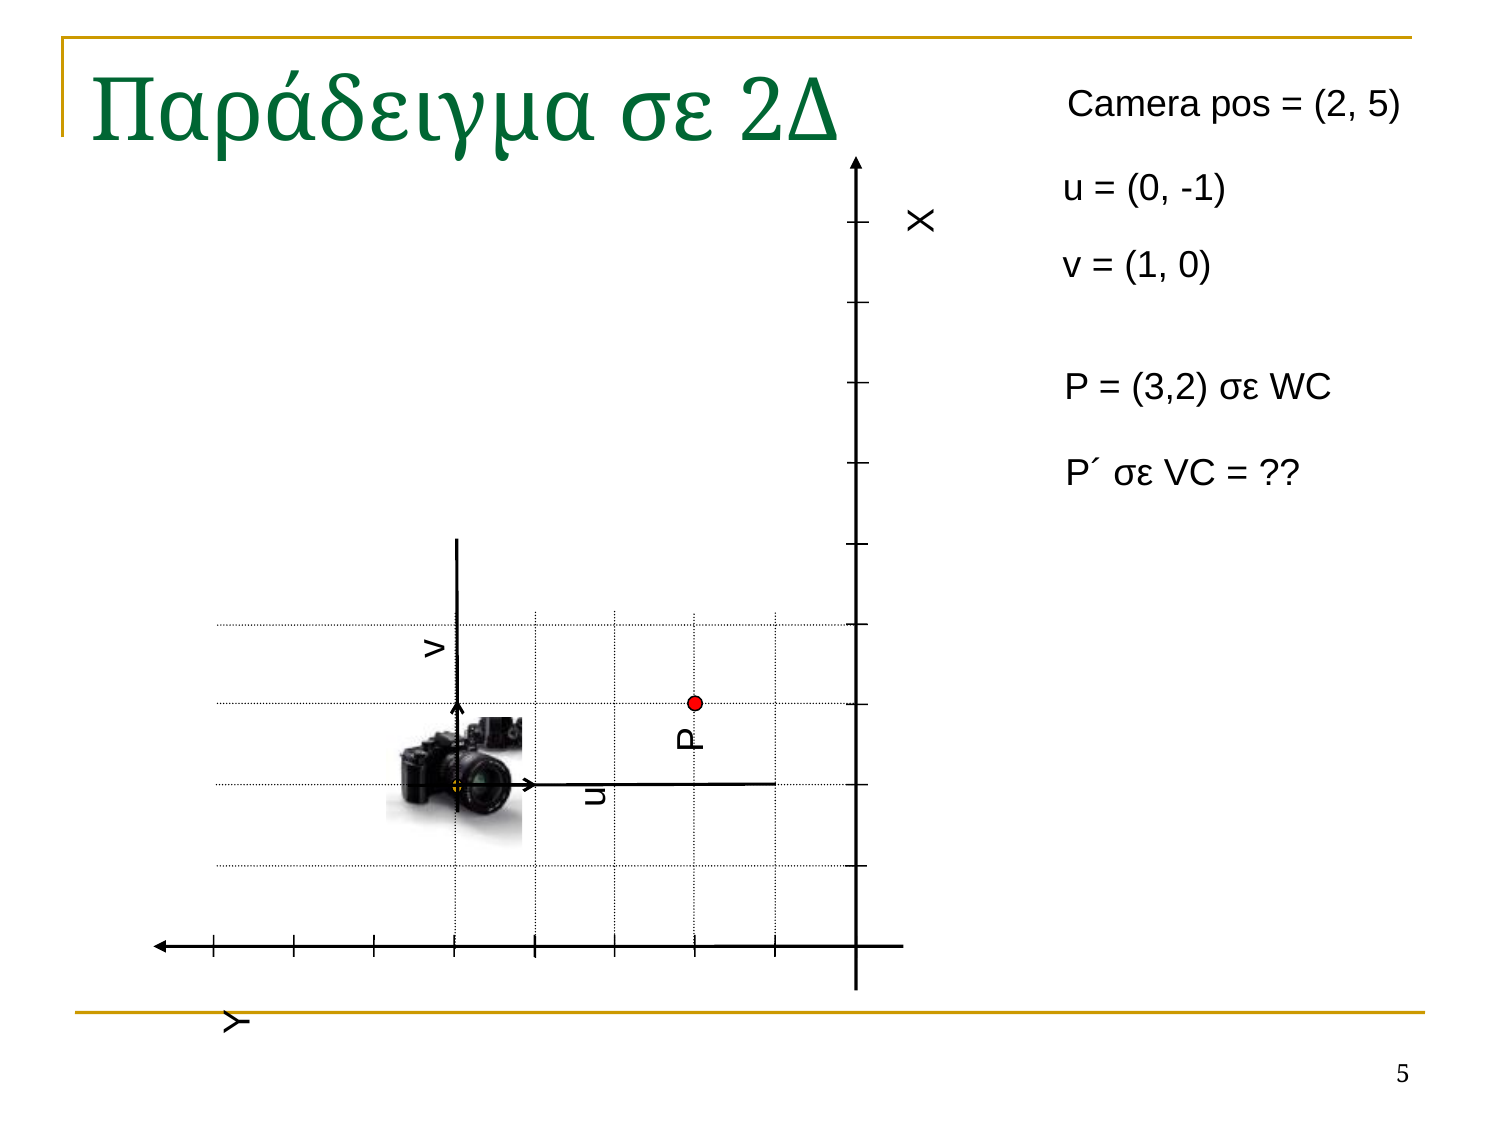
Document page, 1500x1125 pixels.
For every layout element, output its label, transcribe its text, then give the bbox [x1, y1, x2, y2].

picture [461, 717, 523, 774]
text_box P = (3,2) σε WC [1049, 354, 1347, 415]
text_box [652, 701, 725, 763]
title Παράδειγμα σε 2Δ [74, 45, 1426, 233]
text_box P´ σε VC = ?? [1050, 440, 1316, 500]
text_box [536, 934, 857, 958]
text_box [213, 934, 536, 958]
slide_number 5 [1074, 1023, 1426, 1100]
text_box u = (0, -1) [1048, 155, 1242, 216]
text_box Camera pos = (2, 5) [1052, 71, 1417, 132]
text_box v = (1, 0) [1047, 232, 1227, 293]
text_box Χ [888, 193, 949, 248]
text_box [407, 774, 777, 823]
picture [385, 717, 523, 855]
text_box [153, 940, 208, 953]
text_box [696, 371, 1019, 395]
text_box [849, 156, 863, 221]
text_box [695, 693, 1018, 717]
text_box Υ [204, 994, 265, 1049]
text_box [399, 538, 461, 813]
